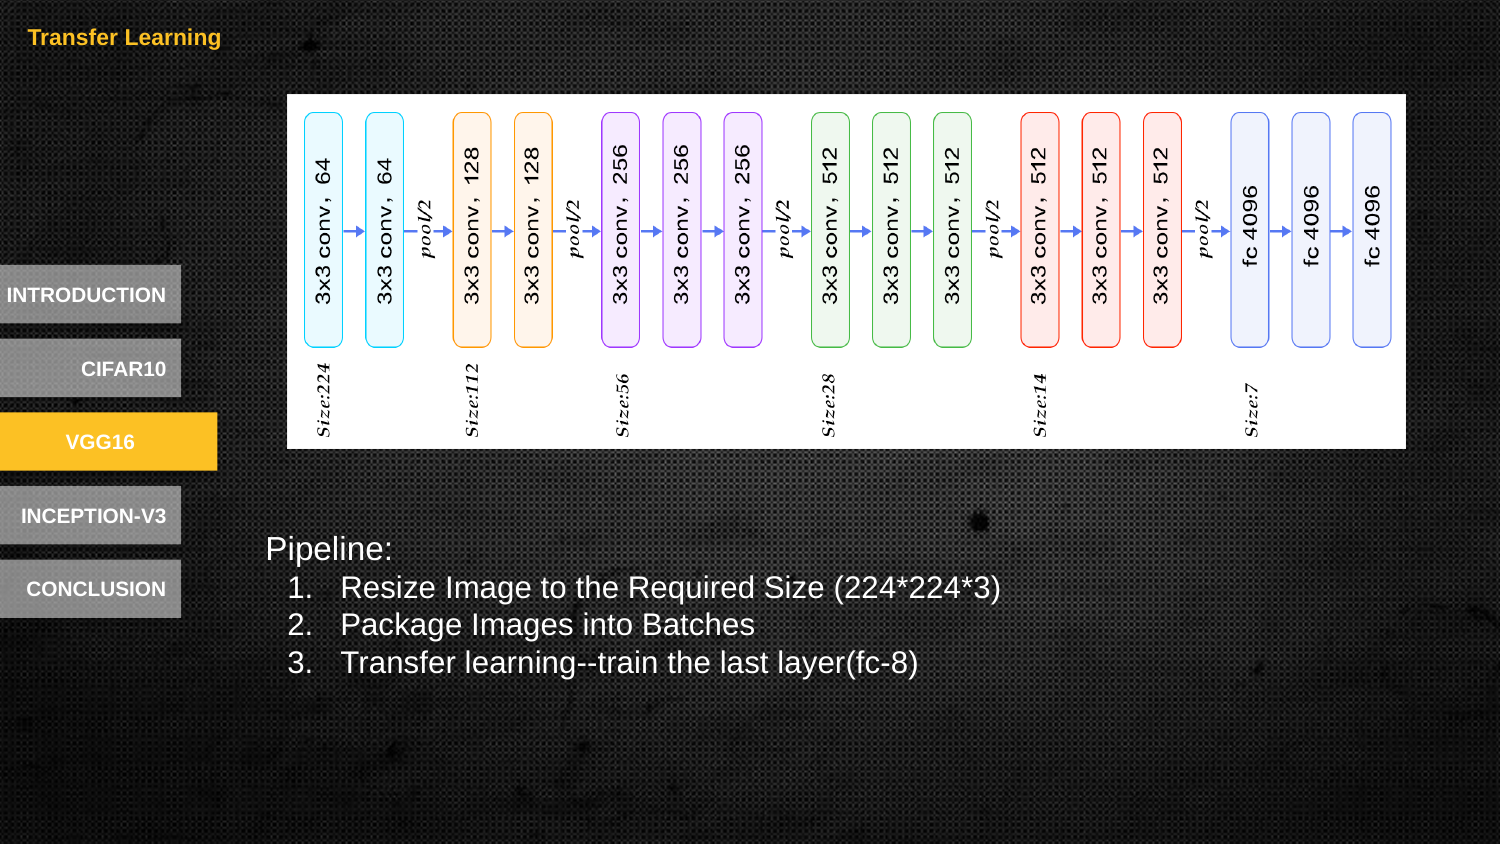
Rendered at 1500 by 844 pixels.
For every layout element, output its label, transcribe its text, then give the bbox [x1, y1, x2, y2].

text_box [0, 264, 182, 324]
text_box Transfer Learning [12, 15, 262, 59]
text_box Pipeline: Resize Image to the Required Size (224*224*3) Package Images into Batches Transfer learning--train the last layer(fc-8) [250, 512, 1428, 794]
picture [0, 0, 1500, 844]
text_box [0, 338, 182, 398]
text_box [0, 485, 182, 545]
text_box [0, 559, 182, 619]
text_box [0, 411, 218, 471]
